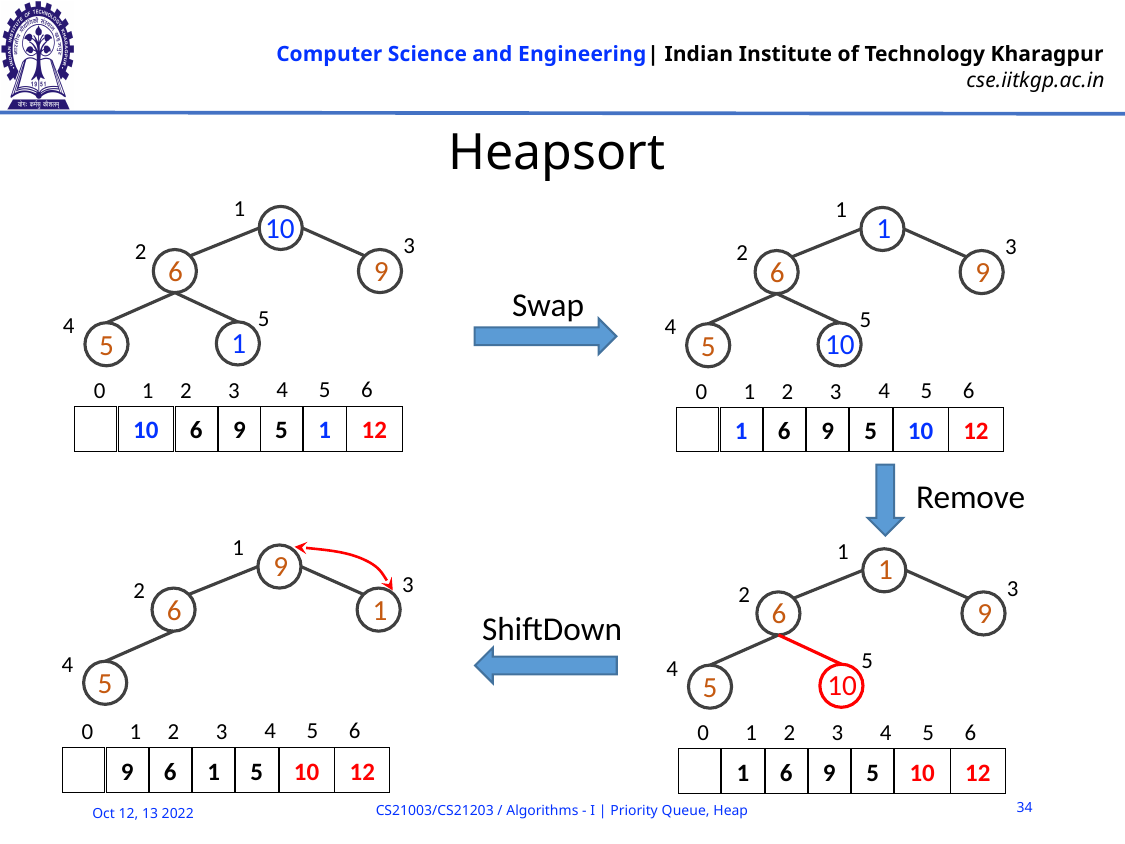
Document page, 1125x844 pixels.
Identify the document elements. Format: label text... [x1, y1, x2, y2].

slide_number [77, 798, 274, 844]
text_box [47, 186, 431, 370]
title Heapsort [35, 78, 1078, 221]
text_box Swap [497, 276, 599, 331]
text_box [675, 368, 1005, 453]
text_box [865, 463, 901, 528]
text_box [473, 317, 618, 357]
footer CS21003/CS21203 / Algorithms - I | Priority Queue, Heap [185, 787, 940, 833]
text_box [74, 367, 403, 452]
text_box Remove [901, 467, 1041, 523]
text_box ShiftDown [467, 599, 638, 655]
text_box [62, 708, 391, 794]
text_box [651, 528, 1034, 712]
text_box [677, 709, 1007, 795]
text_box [46, 525, 430, 708]
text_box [649, 187, 1033, 371]
picture [1, 1, 74, 110]
slide_number 34 [992, 785, 1048, 831]
text_box [473, 655, 618, 686]
